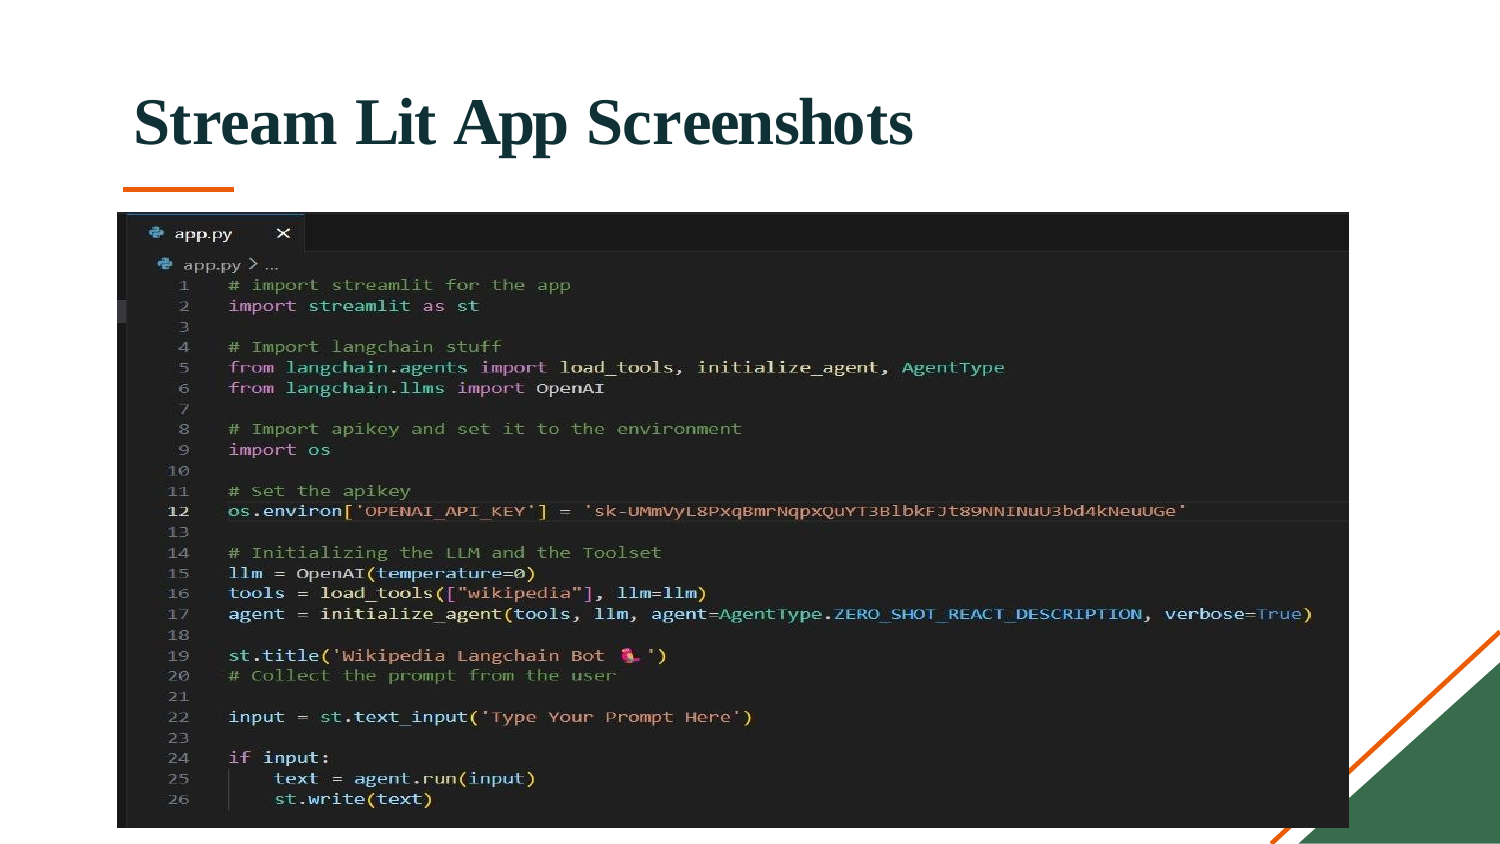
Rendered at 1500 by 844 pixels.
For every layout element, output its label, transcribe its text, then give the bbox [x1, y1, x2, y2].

picture [117, 211, 1349, 828]
title Stream Lit App Screenshots [131, 76, 1025, 210]
